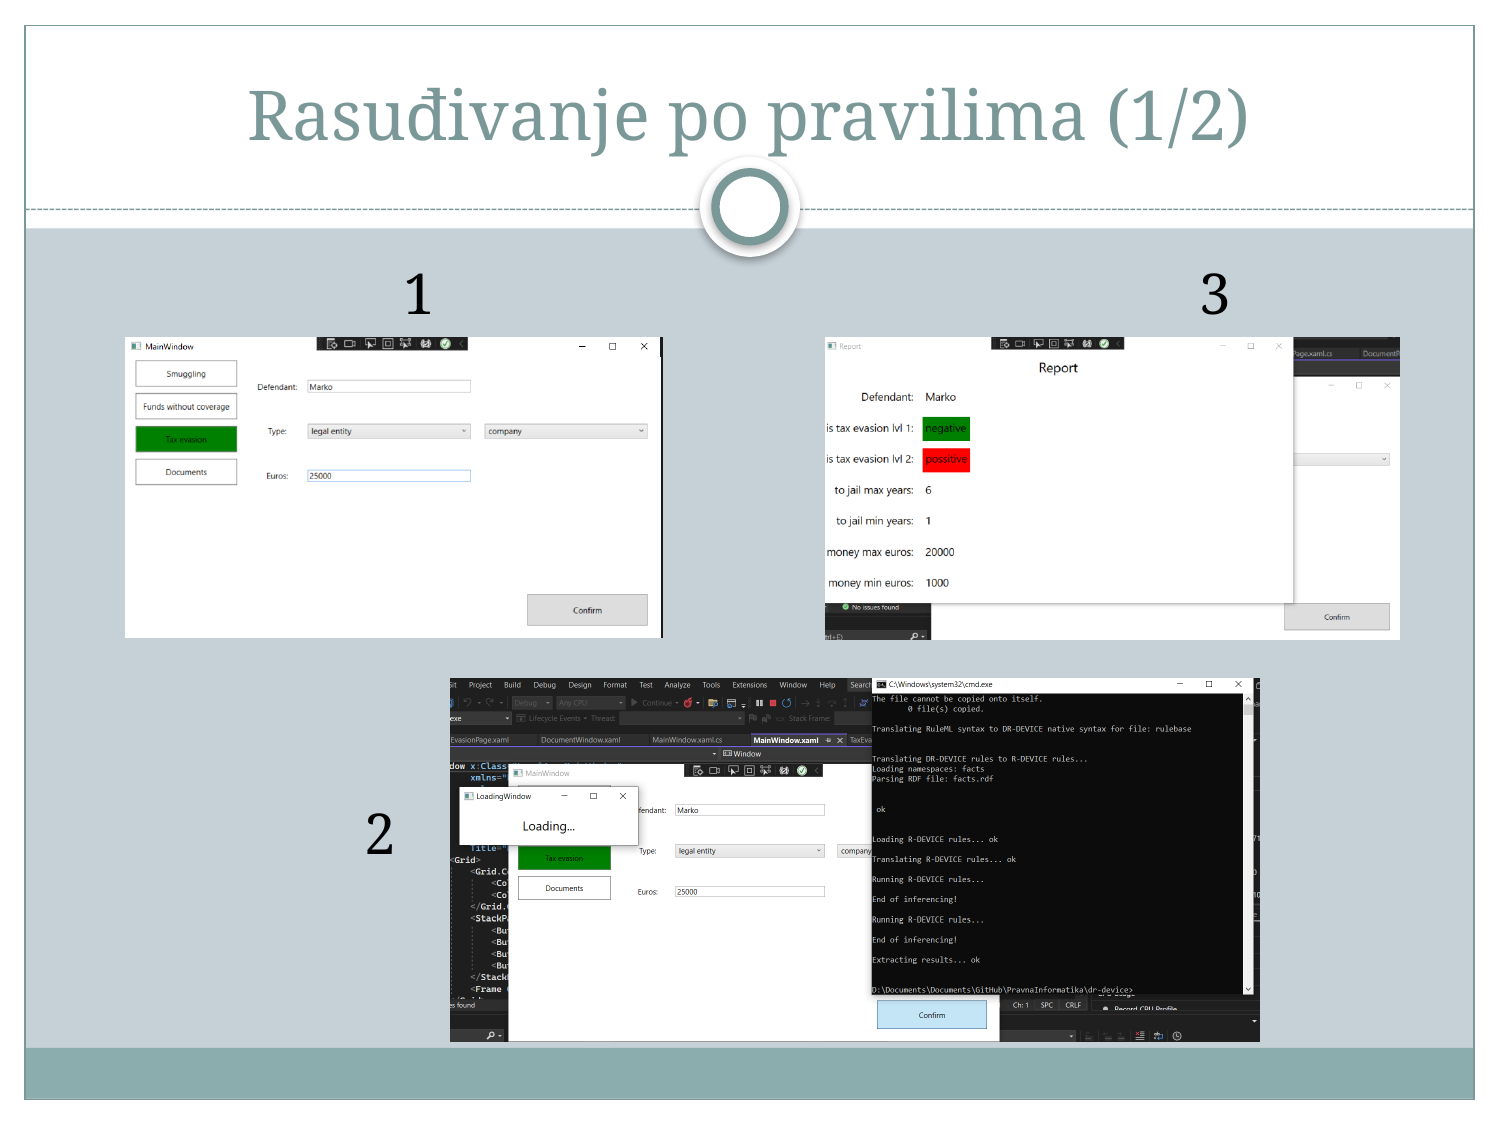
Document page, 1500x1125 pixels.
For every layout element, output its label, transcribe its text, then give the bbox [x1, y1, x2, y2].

picture [124, 337, 663, 639]
picture [449, 678, 1260, 1042]
title Rasuđivanje po pravilima (1/2) [49, 37, 1450, 162]
picture [824, 337, 1401, 641]
list 1 3 2 [49, 250, 1445, 1001]
